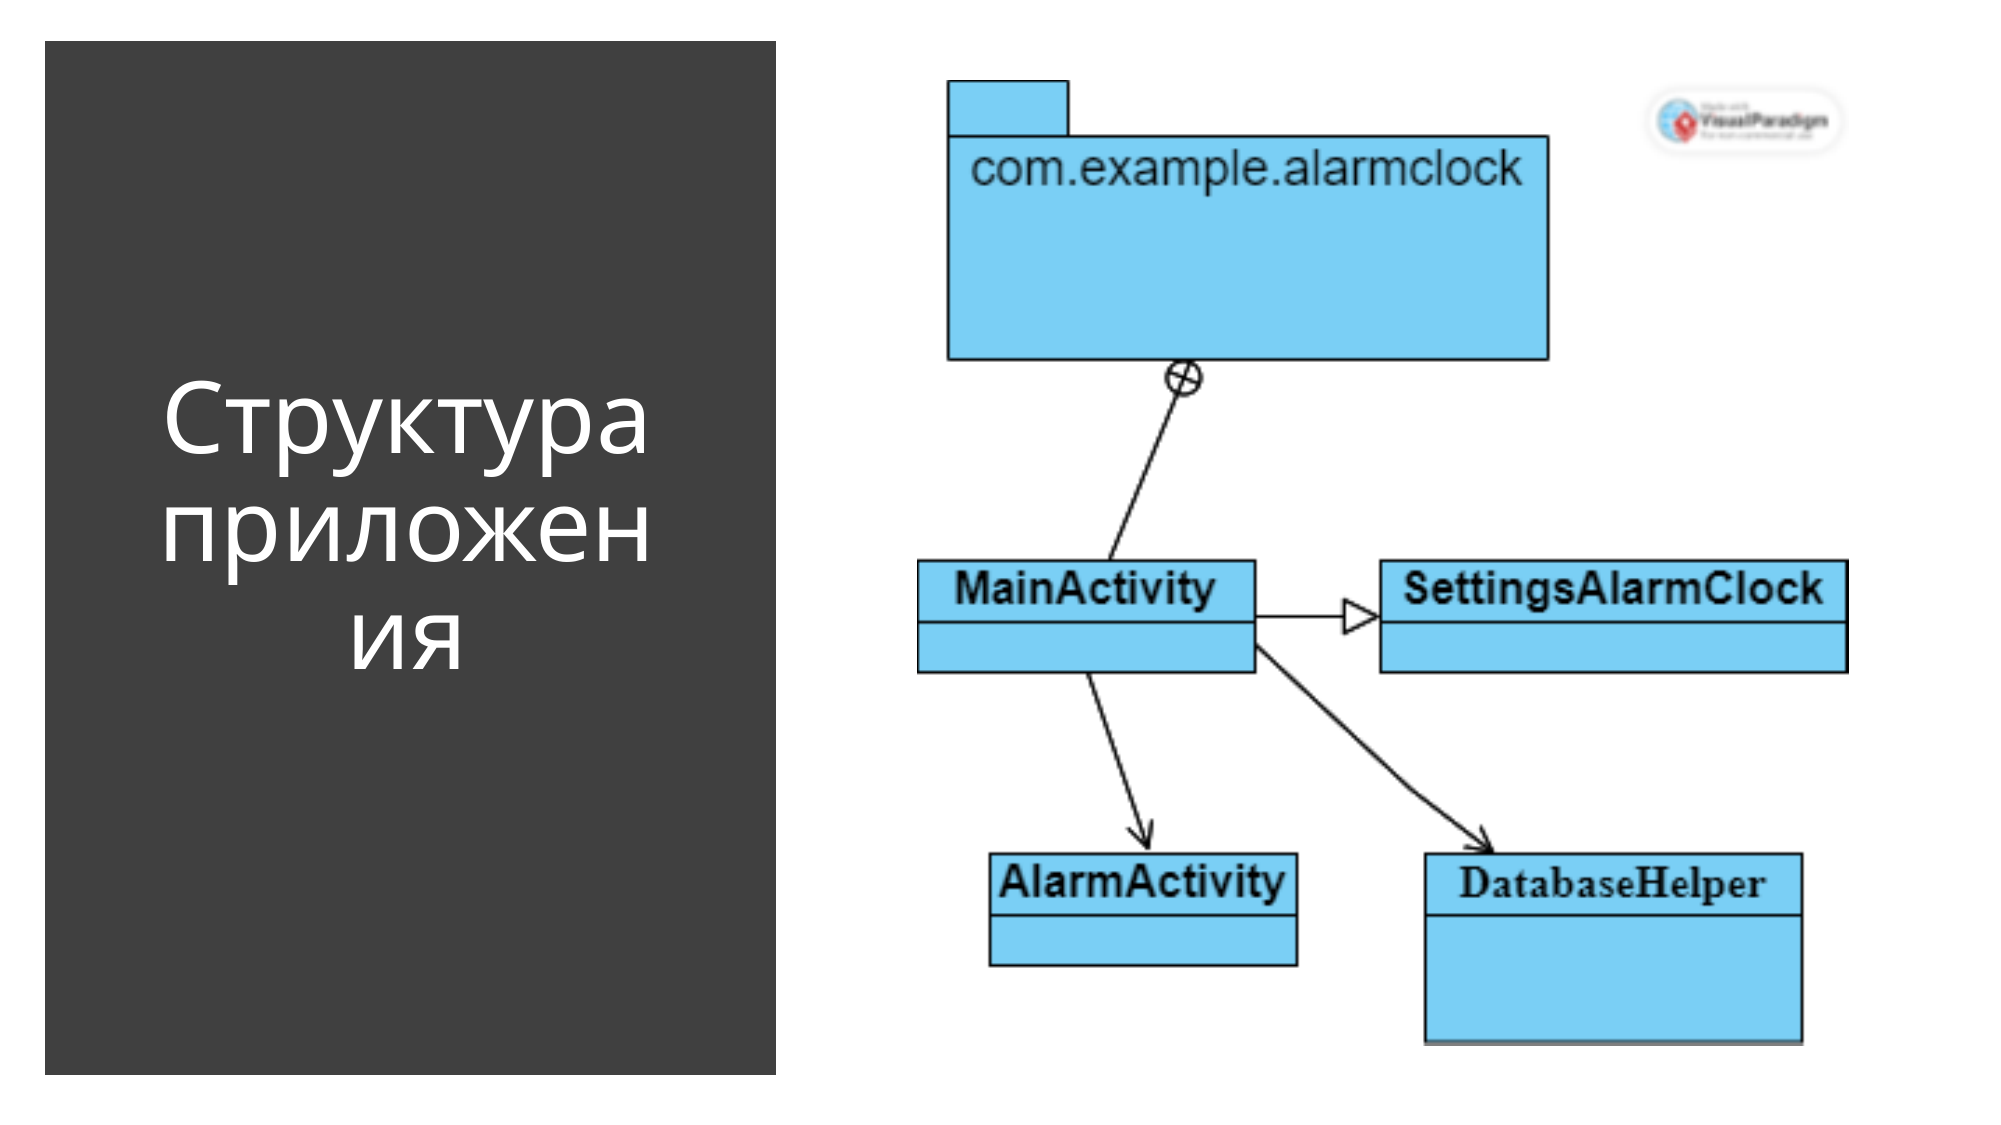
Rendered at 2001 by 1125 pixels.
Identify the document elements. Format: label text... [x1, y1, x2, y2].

title Структура приложения [121, 121, 693, 936]
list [917, 80, 1849, 1046]
text_box [54, 50, 767, 1066]
